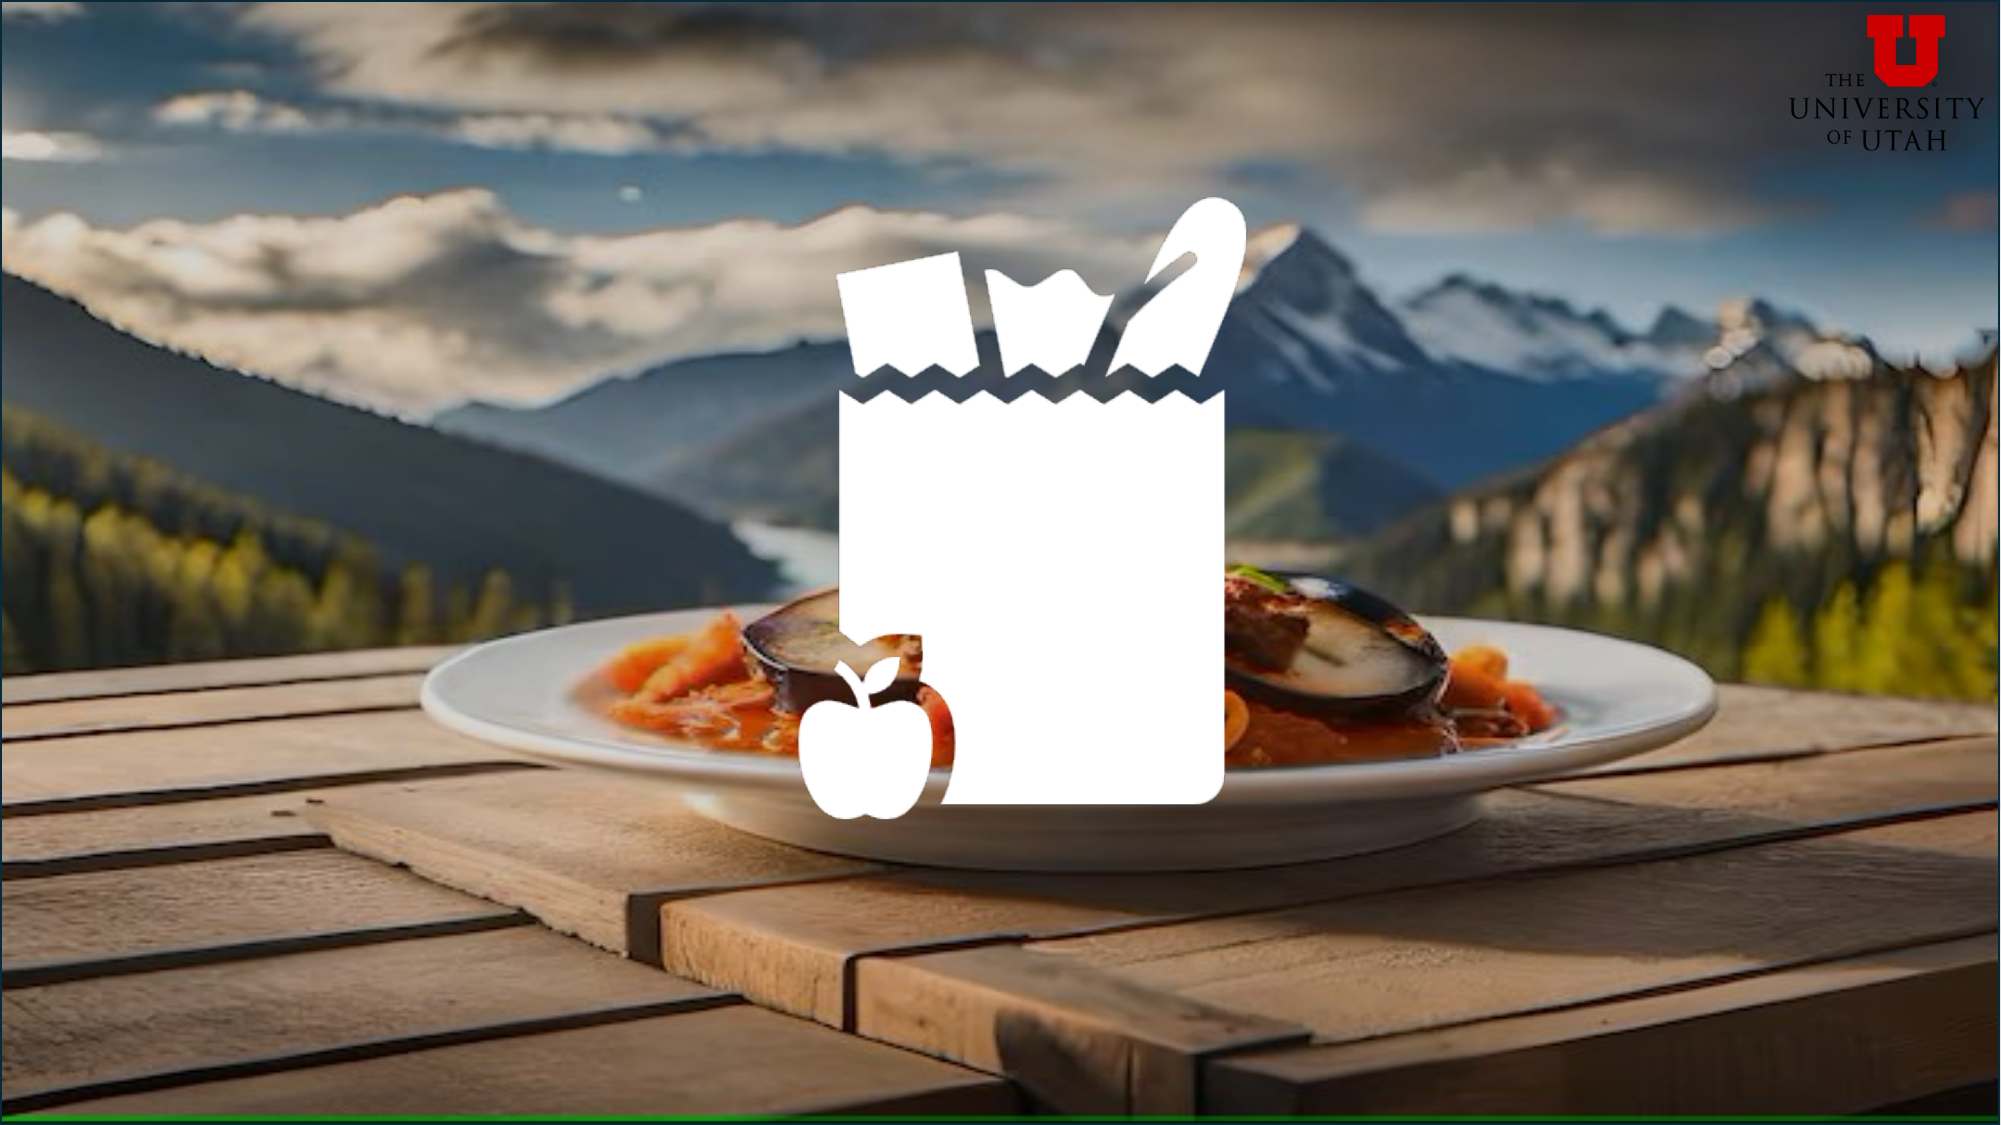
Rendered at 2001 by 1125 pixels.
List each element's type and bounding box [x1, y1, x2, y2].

picture [676, 144, 1389, 857]
text_box [0, 0, 2000, 1125]
picture [1789, 15, 1985, 151]
